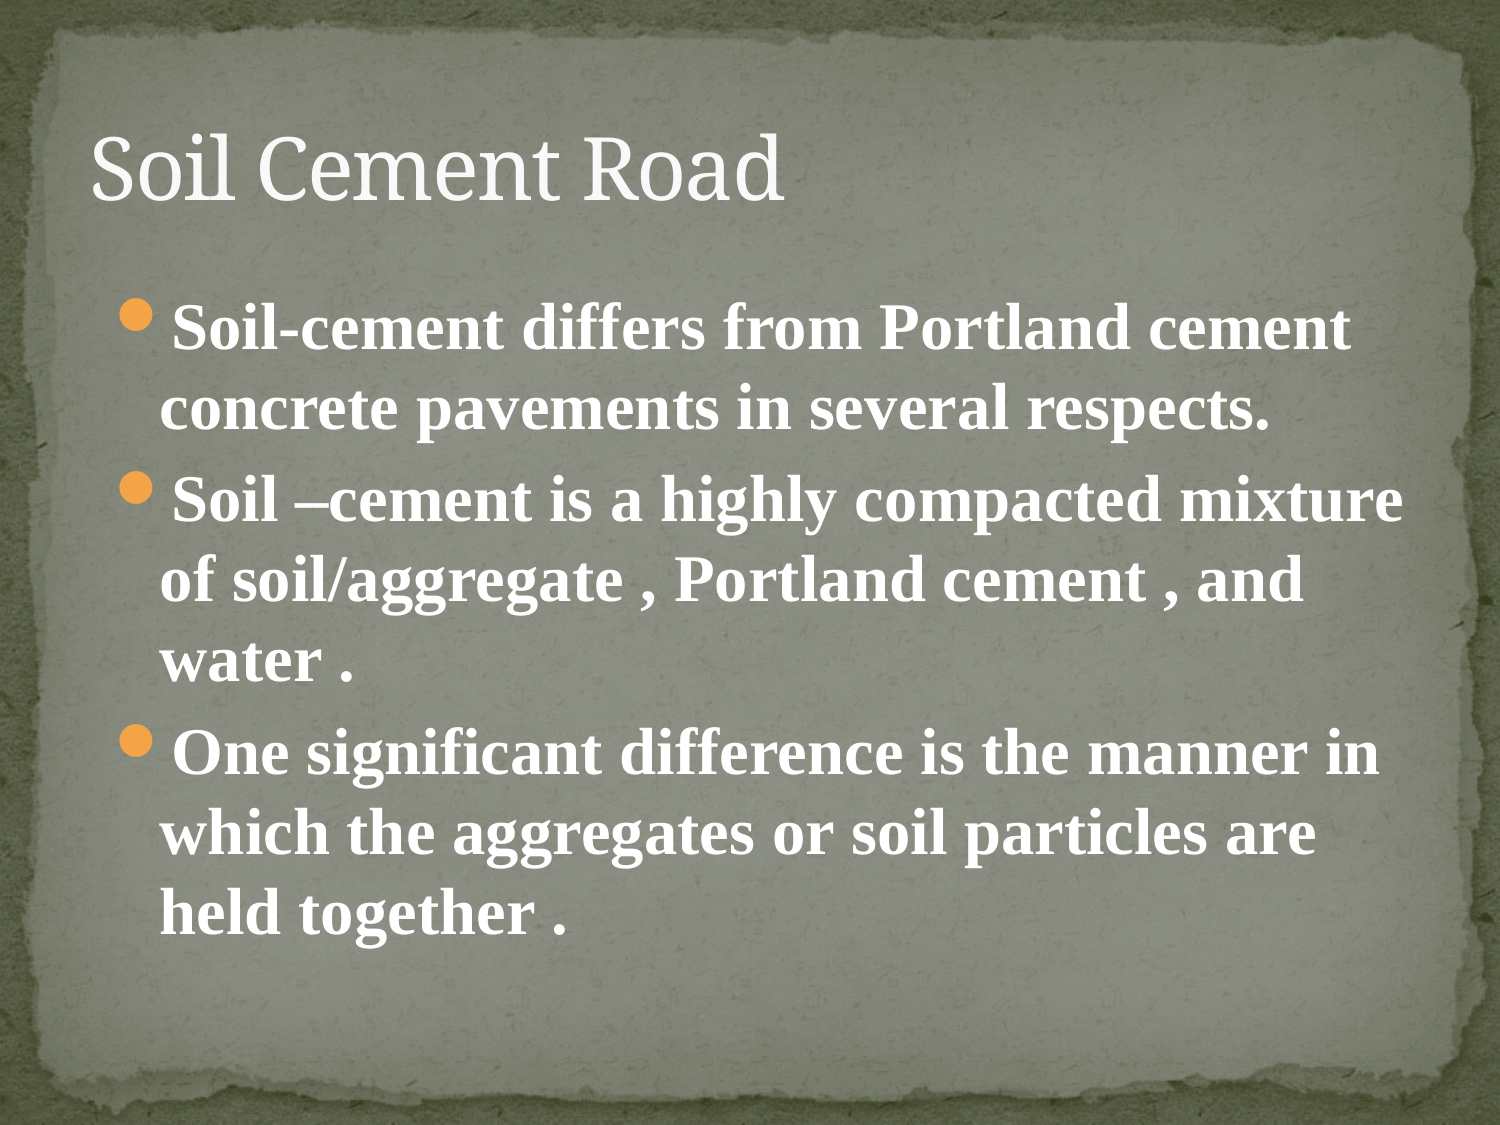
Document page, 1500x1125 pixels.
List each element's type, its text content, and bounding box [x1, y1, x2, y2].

list Soil-cement differs from Portland cement concrete pavements in several respects. Soil –cement is a highly compacted mixture of soil/aggregate , Portland cement , and water . One significant difference is the manner in which the aggregates or soil particles are held together . [99, 275, 1450, 1025]
title Soil Cement Road [74, 24, 1425, 225]
